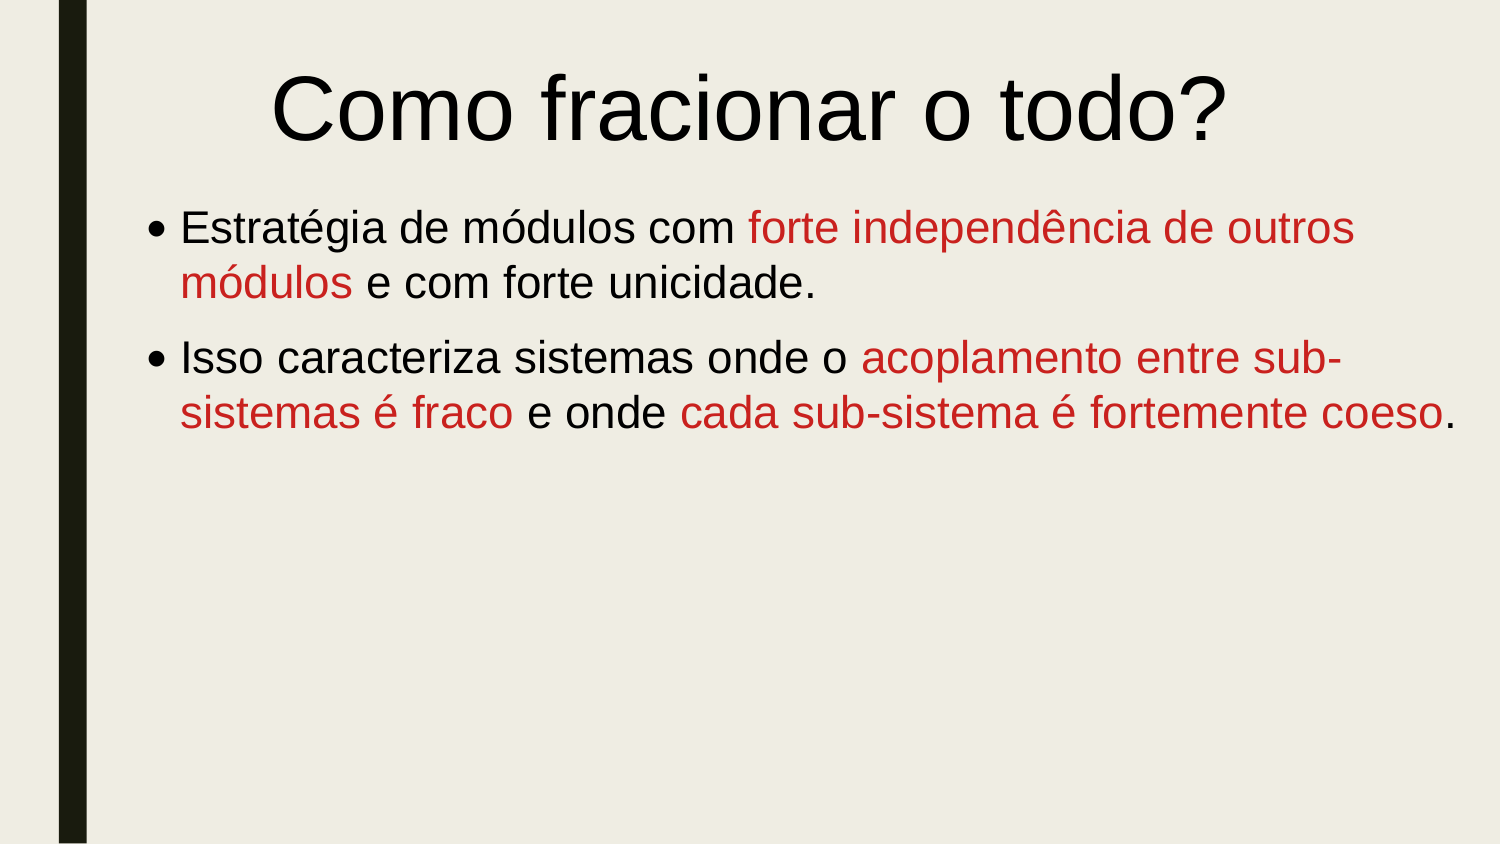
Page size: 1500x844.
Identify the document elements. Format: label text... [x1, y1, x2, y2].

title Como fracionar o todo? [75, 33, 1425, 175]
list Estratégia de módulos com forte independência de outros módulos e com forte unicidade. Isso caracteriza sistemas onde o acoplamento entre sub-sistemas é fraco e onde cada sub-sistema é fortemente coeso. [147, 197, 1498, 687]
